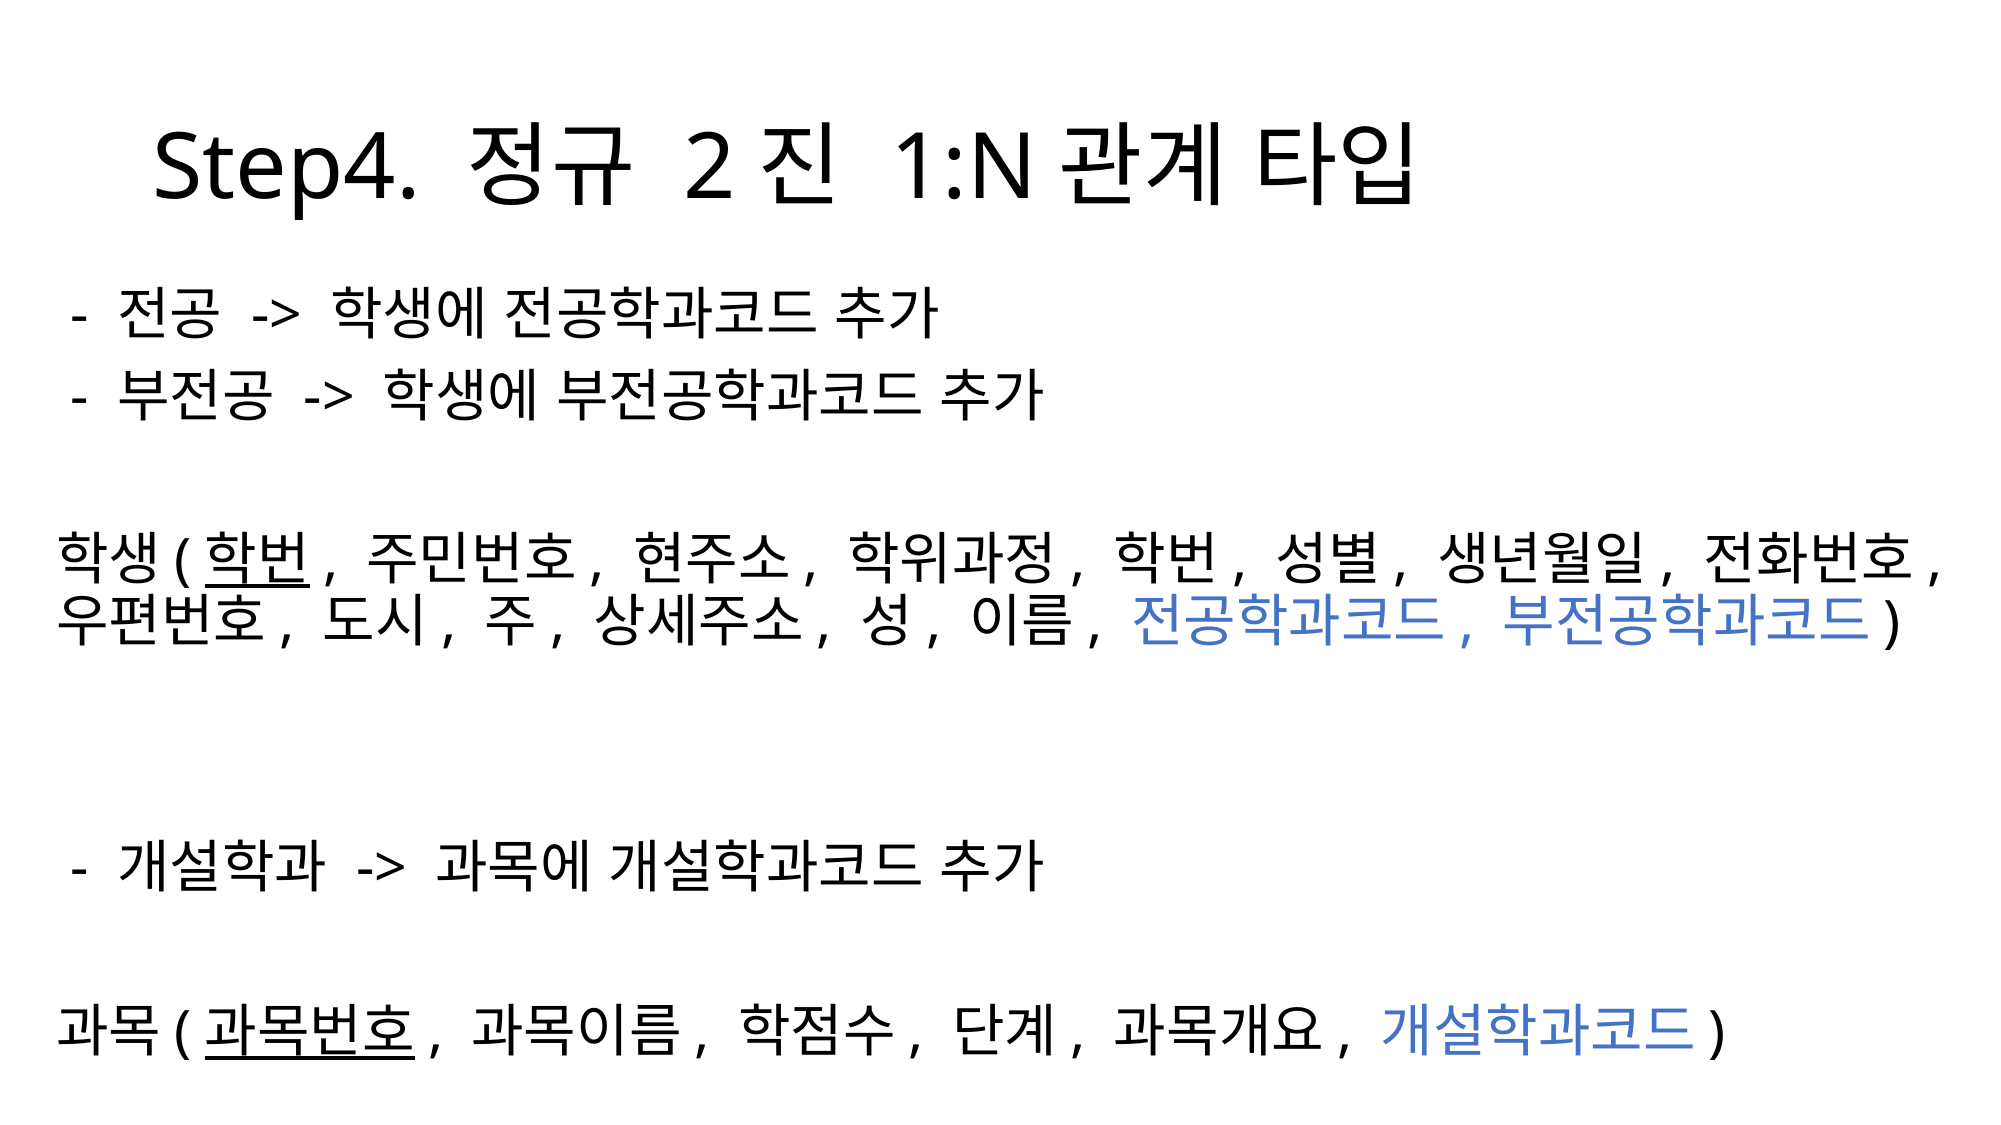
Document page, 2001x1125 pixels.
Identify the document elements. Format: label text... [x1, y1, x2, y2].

list - 전공 -> 학생에 전공학과코드 추가 - 부전공 -> 학생에 부전공학과코드 추가 학생(학번, 주민번호, 현주소, 학위과정, 학번, 성별, 생년월일, 전화번호, 우편번호, 도시, 주, 상세주소, 성, 이름, 전공학과코드, 부전공학과코드) - 개설학과 -> 과목에 개설학과코드 추가 과목(과목번호, 과목이름, 학점수, 단계, 과목개요, 개설학과코드) [40, 277, 1959, 1087]
title Step4. 정규 2진 1:N관계 타입 [137, 59, 1863, 277]
